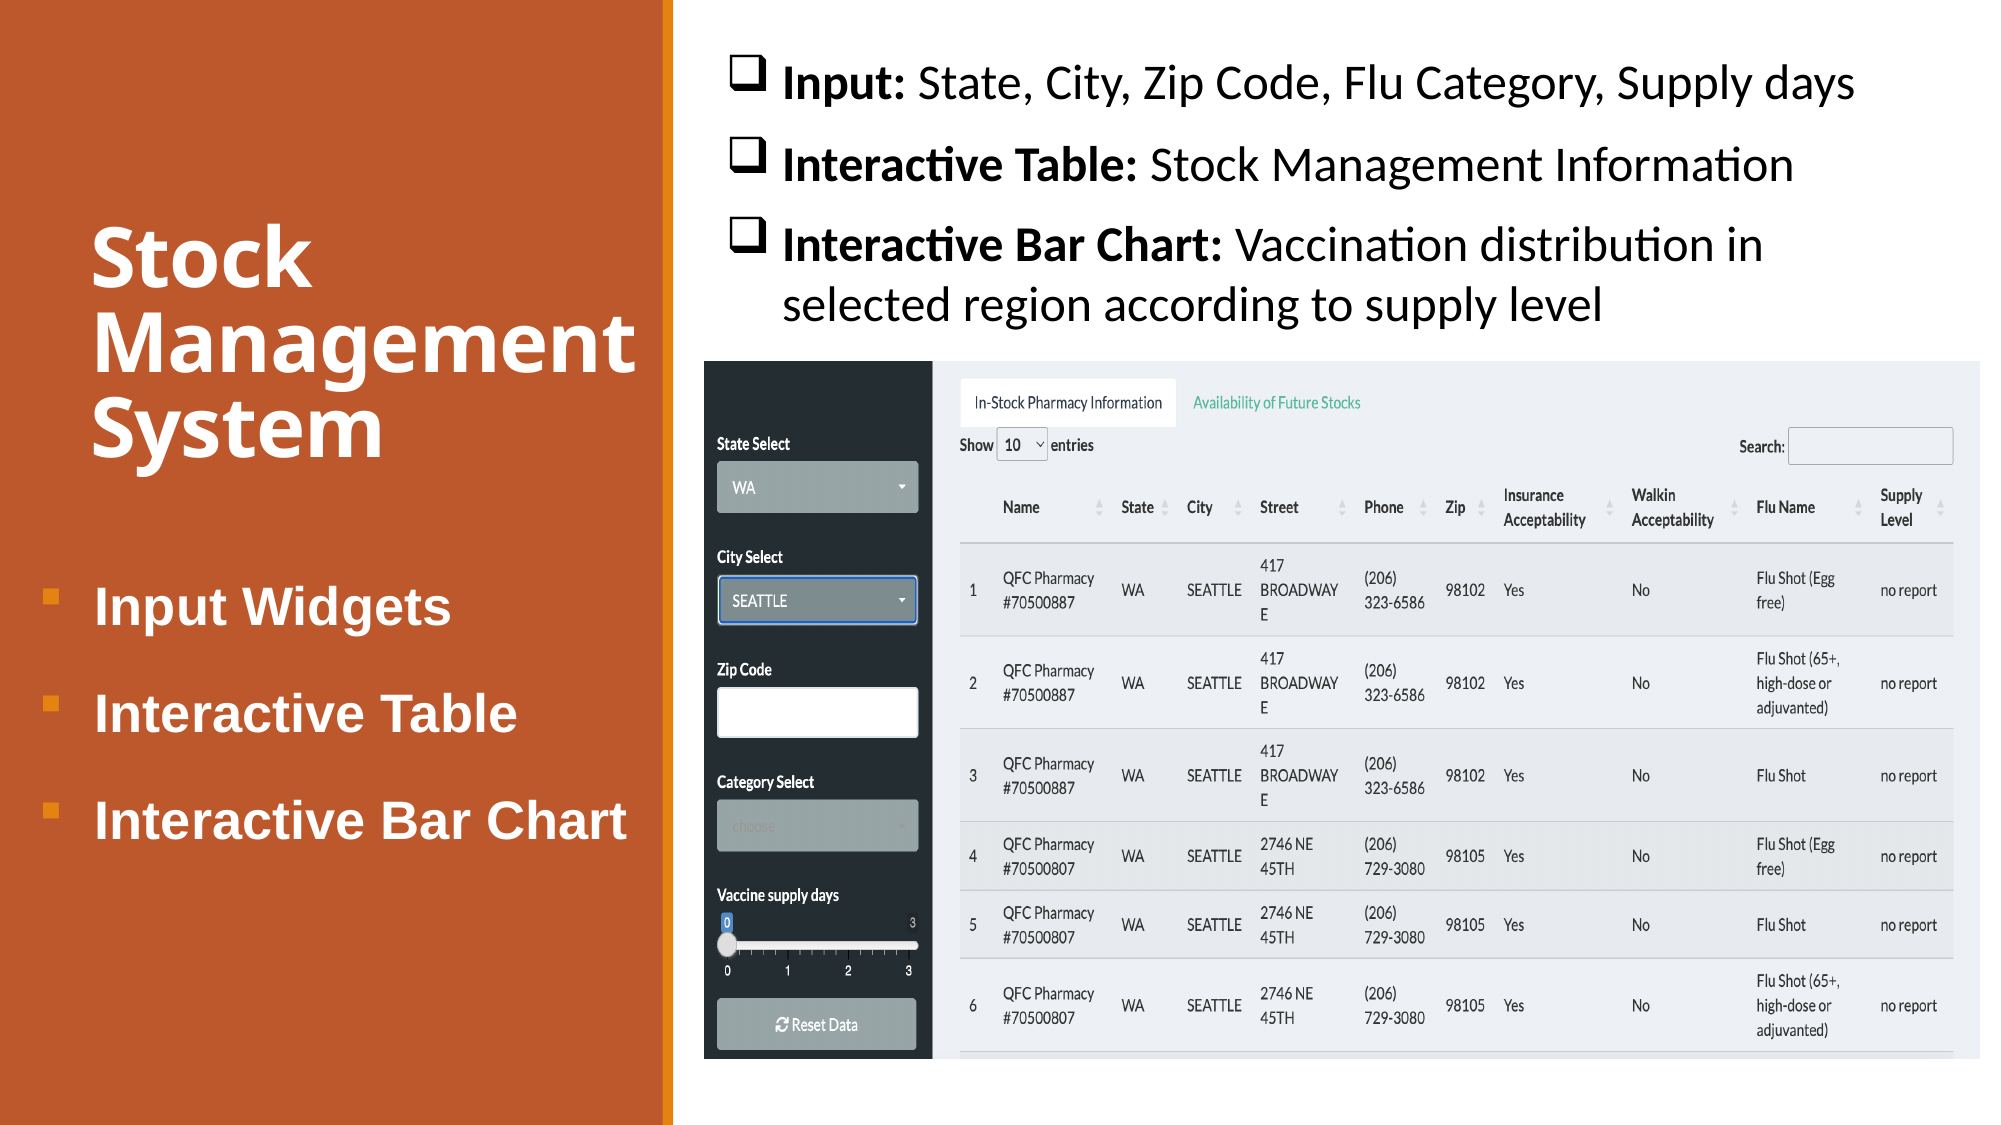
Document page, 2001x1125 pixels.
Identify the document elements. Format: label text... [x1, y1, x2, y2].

title Stock Management System [75, 97, 658, 483]
list Input Widgets Interactive Table Interactive Bar Chart [23, 563, 700, 974]
text_box Interactive Table: Stock Management Information [711, 123, 2000, 199]
picture [703, 361, 1981, 1060]
text_box Input: State, City, Zip Code, Flu Category, Supply days [711, 41, 1893, 117]
text_box Interactive Bar Chart: Vaccination distribution in selected region according to supply level [711, 204, 1893, 340]
